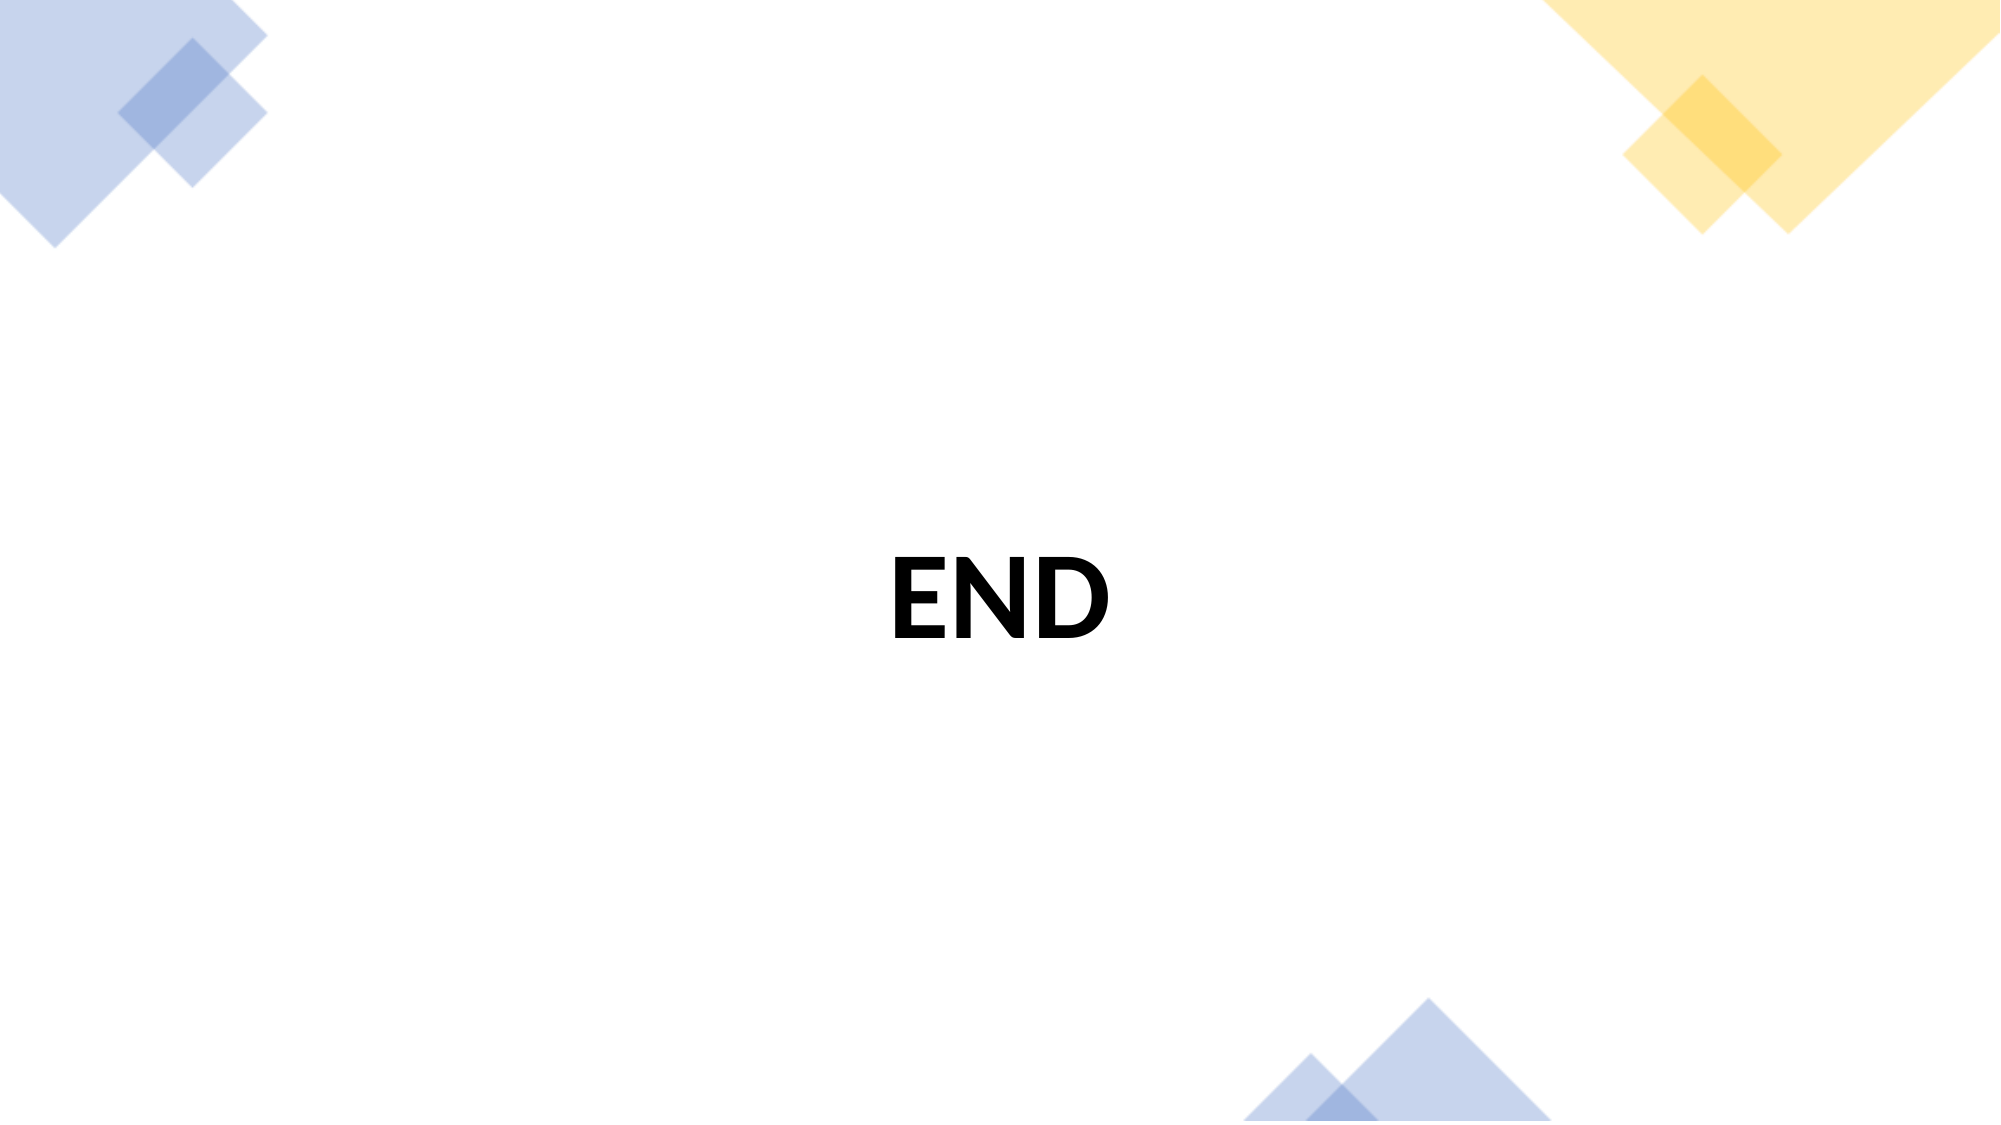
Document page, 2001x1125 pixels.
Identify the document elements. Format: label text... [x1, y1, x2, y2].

picture [0, 0, 2000, 1121]
text_box END [874, 506, 1126, 672]
